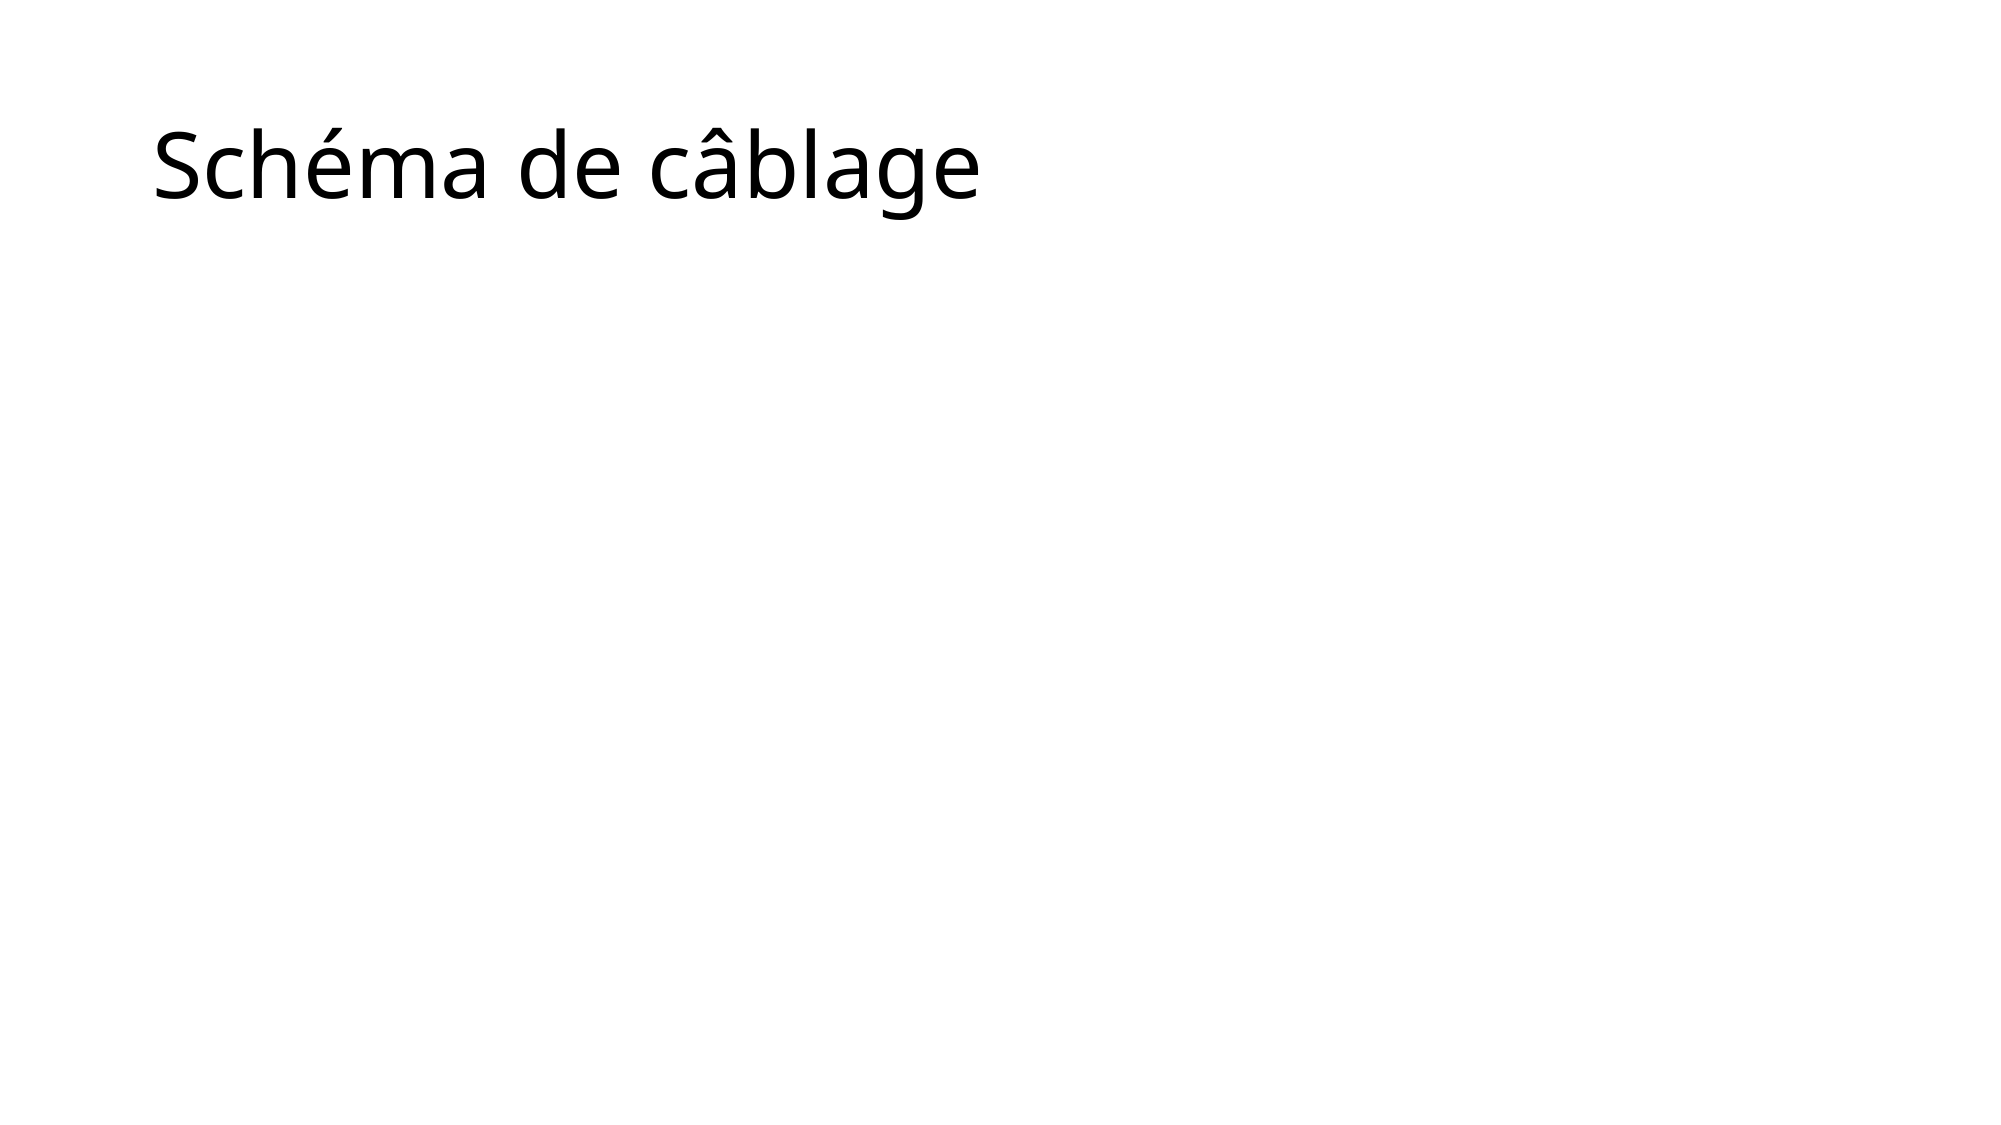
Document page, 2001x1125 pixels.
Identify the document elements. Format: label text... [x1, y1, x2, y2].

title Schéma de câblage [137, 59, 1863, 278]
